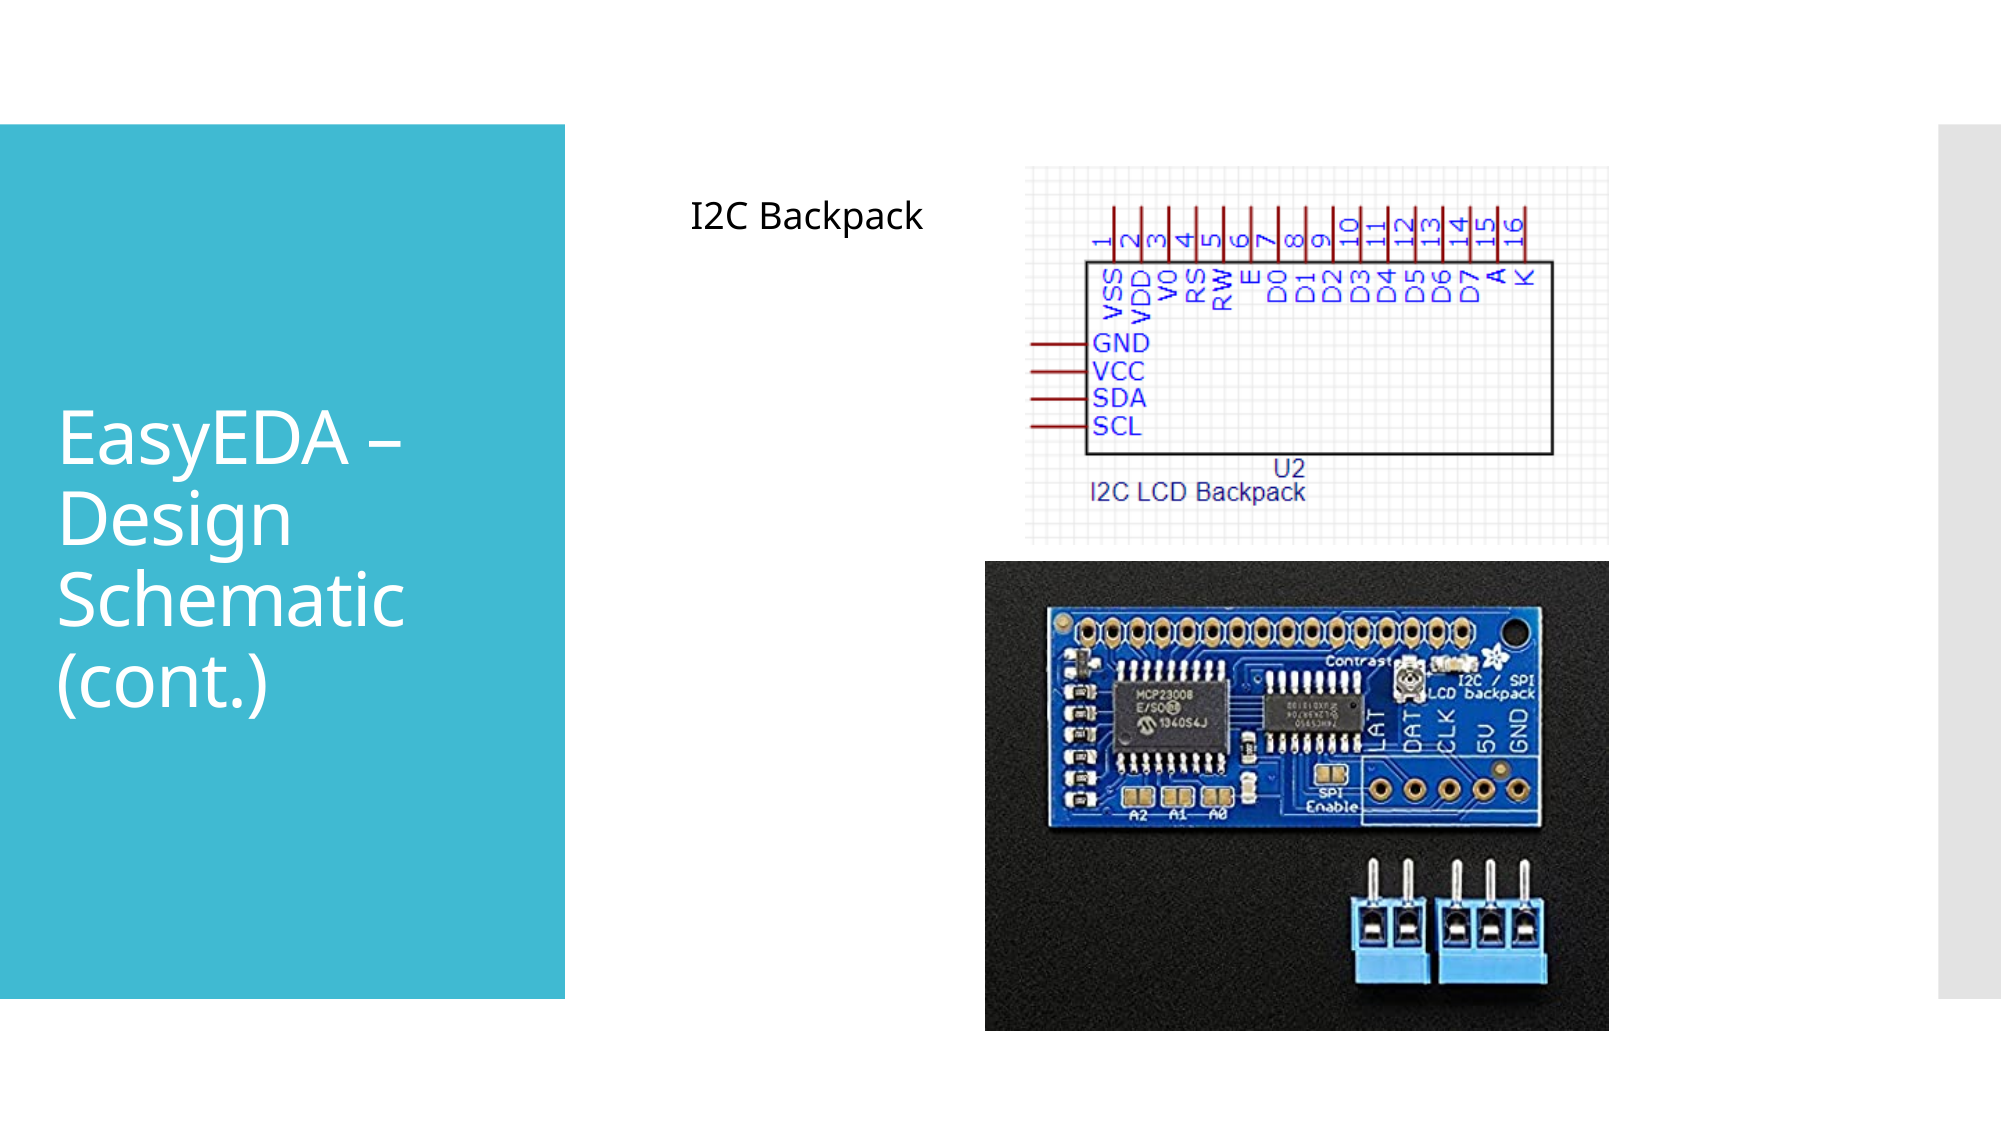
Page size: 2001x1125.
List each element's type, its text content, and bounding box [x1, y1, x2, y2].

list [1025, 166, 1609, 545]
title EasyEDA –Design Schematic (cont.) [41, 184, 525, 940]
picture [984, 561, 1609, 1031]
text_box I2C Backpack [675, 184, 939, 245]
